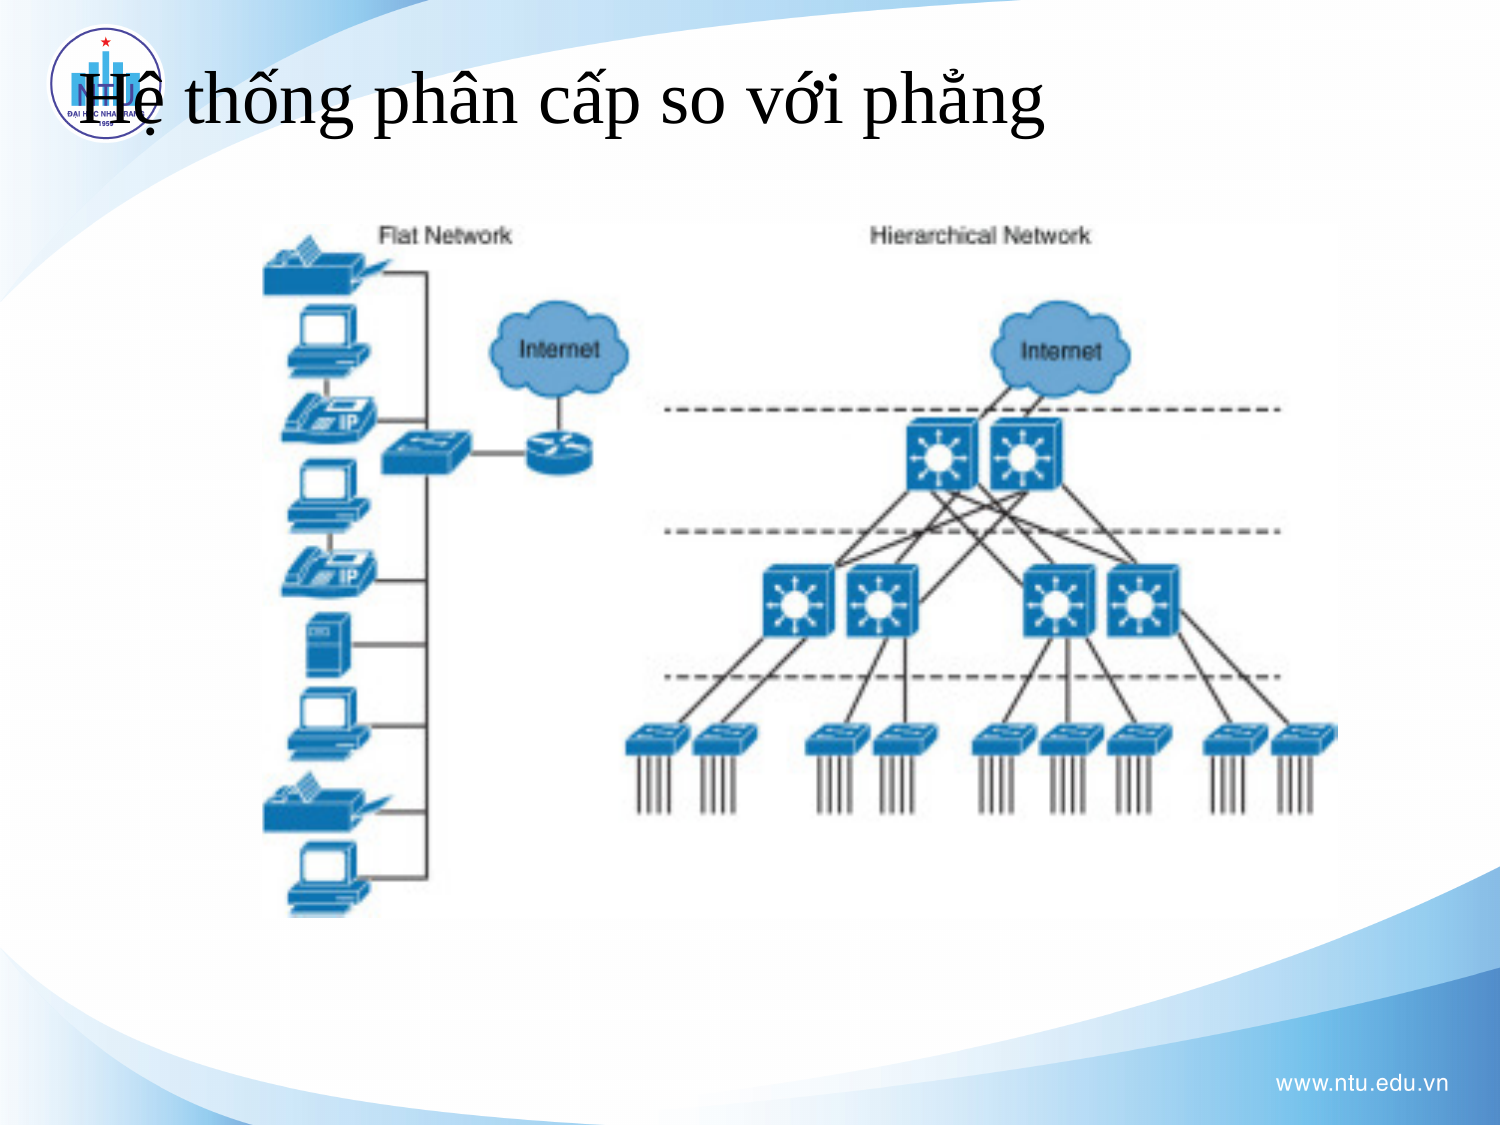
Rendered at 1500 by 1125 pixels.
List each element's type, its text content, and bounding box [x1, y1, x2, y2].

picture [0, 0, 1500, 1125]
text_box Hệ thống phân cấp so với phẳng [0, 0, 1200, 188]
